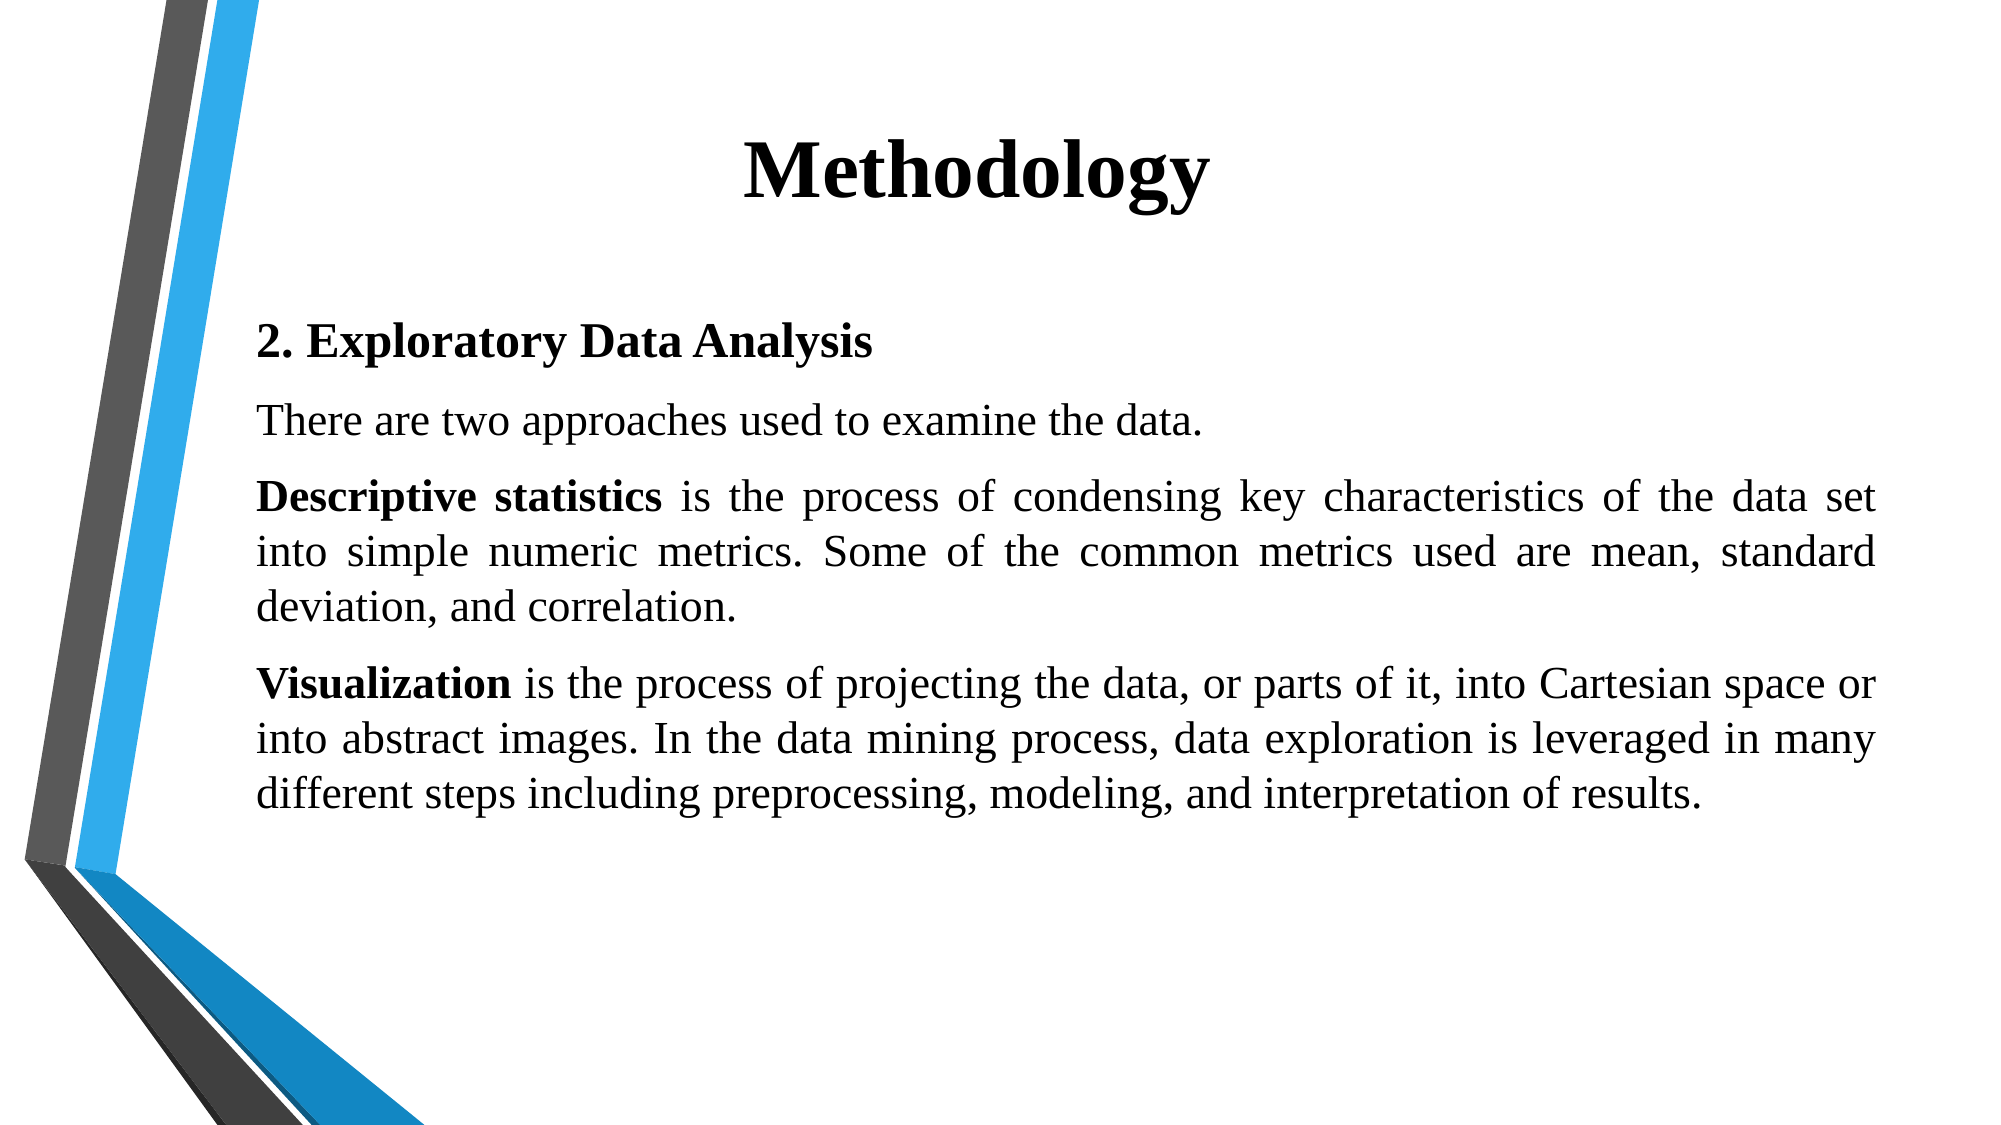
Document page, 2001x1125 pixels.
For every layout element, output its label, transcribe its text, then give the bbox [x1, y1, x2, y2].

title Methodology [155, 19, 1800, 308]
list 2. Exploratory Data Analysis There are two approaches used to examine the data. Descriptive statistics is the process of condensing key characteristics of the data set into simple numeric metrics. Some of the common metrics used are mean, standard deviation, and correlation. Visualization is the process of projecting the data, or parts of it, into Cartesian space or into abstract images. In the data mining process, data exploration is leveraged in many different steps including preprocessing, modeling, and interpretation of results. [241, 205, 1893, 920]
